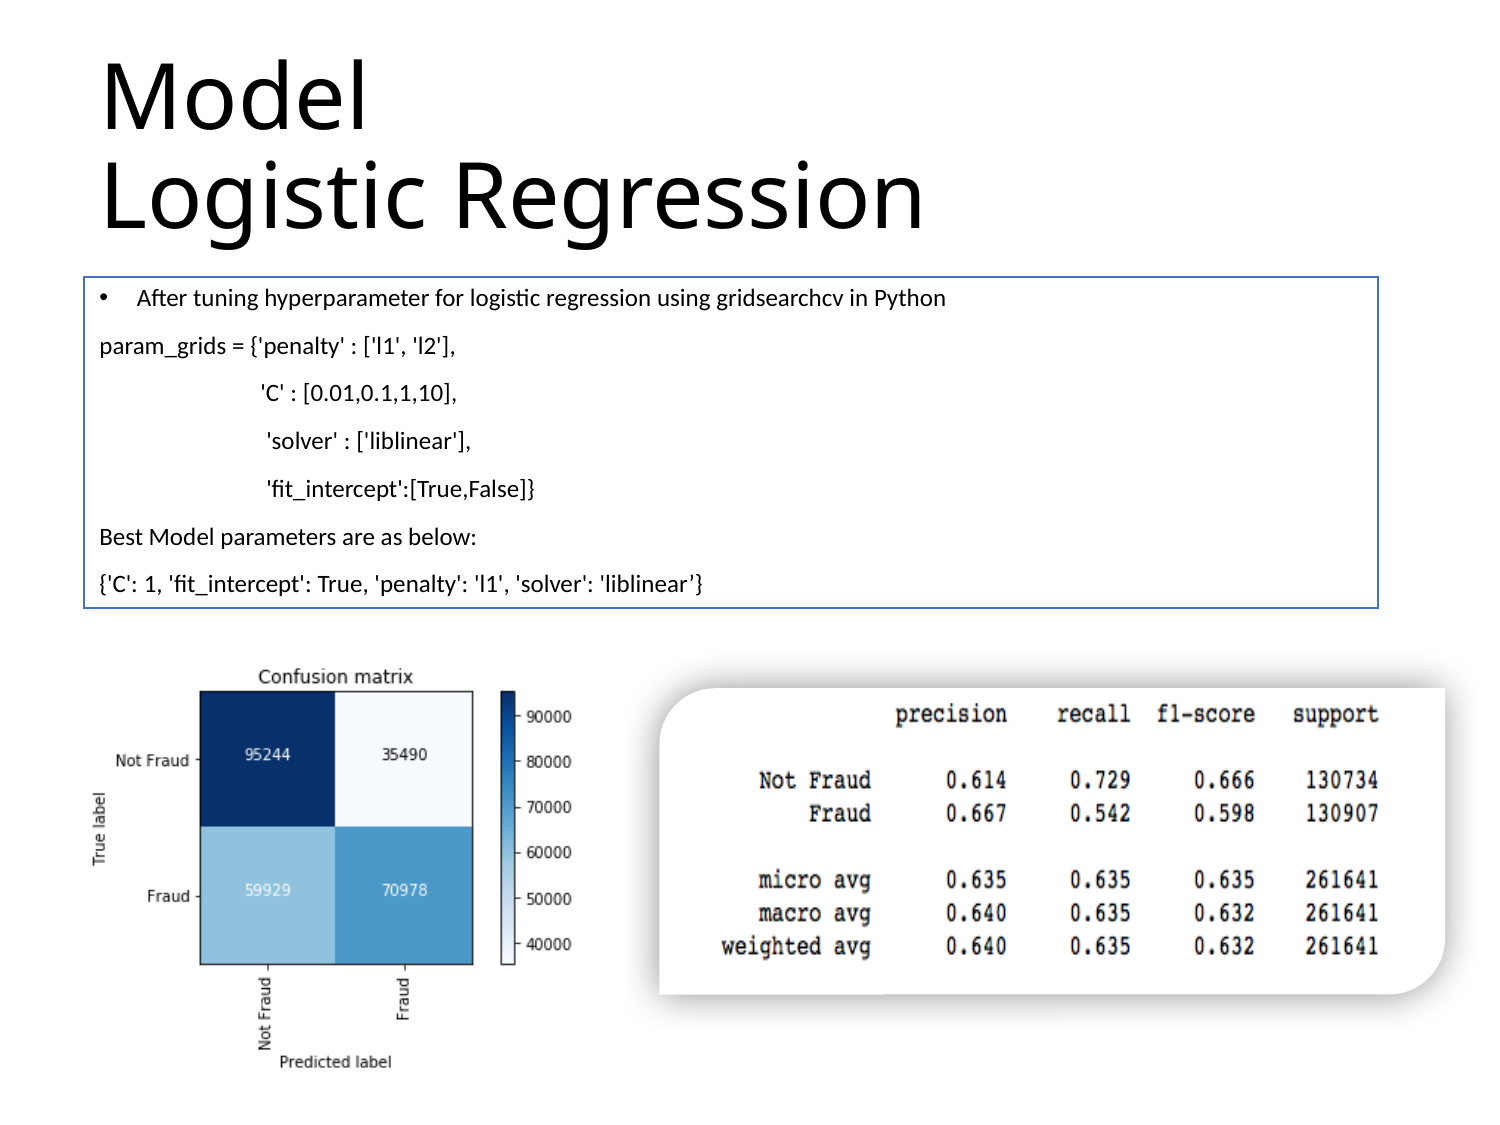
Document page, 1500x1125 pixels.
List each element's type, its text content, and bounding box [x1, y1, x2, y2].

picture [666, 695, 1438, 988]
picture [84, 658, 582, 1080]
title Model Logistic Regression [84, 41, 1379, 259]
list After tuning hyperparameter for logistic regression using gridsearchcv in Python param_grids = {'penalty' : ['l1', 'l2'], 'C' : [0.01,0.1,1,10], 'solver' : ['liblinear'], 'fit_intercept':[True,False]} Best Model parameters are as below: {'C': 1, 'fit_intercept': True, 'penalty': 'l1', 'solver': 'liblinear’} [83, 276, 1379, 609]
